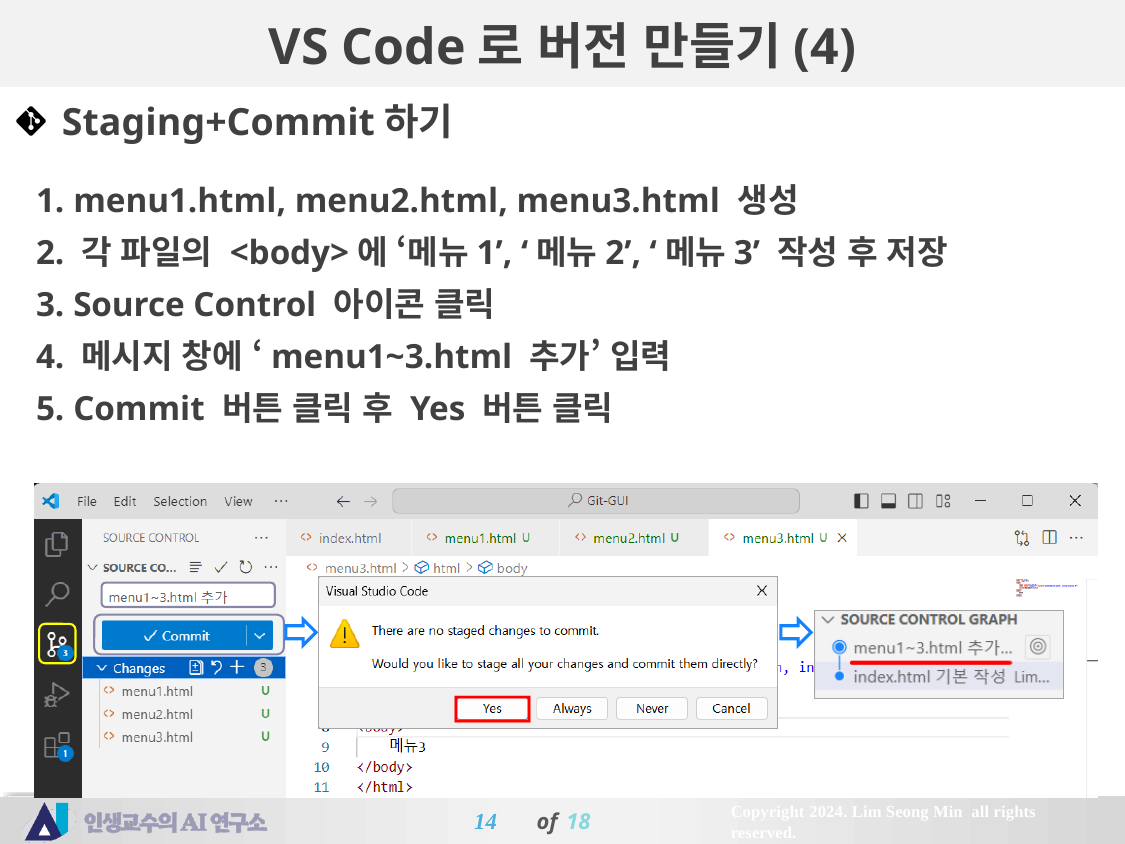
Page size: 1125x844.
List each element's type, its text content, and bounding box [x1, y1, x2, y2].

list VS Code로 버전 만들기(4) [0, 1, 1125, 89]
list Staging+Commit하기 [0, 89, 1125, 157]
list 1. menu1.html, menu2.html, menu3.html 생성 2. 각 파일의 <body>에 ‘메뉴1’, ‘메뉴2’, ‘메뉴3’ 작성 후 저장 3. Source Control 아이콘 클릭 4. 메시지 창에 ‘menu1~3.html 추가’ 입력 5. Commit 버튼 클릭 후 Yes 버튼 클릭 [21, 159, 1125, 422]
picture [21, 483, 1098, 844]
picture [15, 105, 47, 137]
